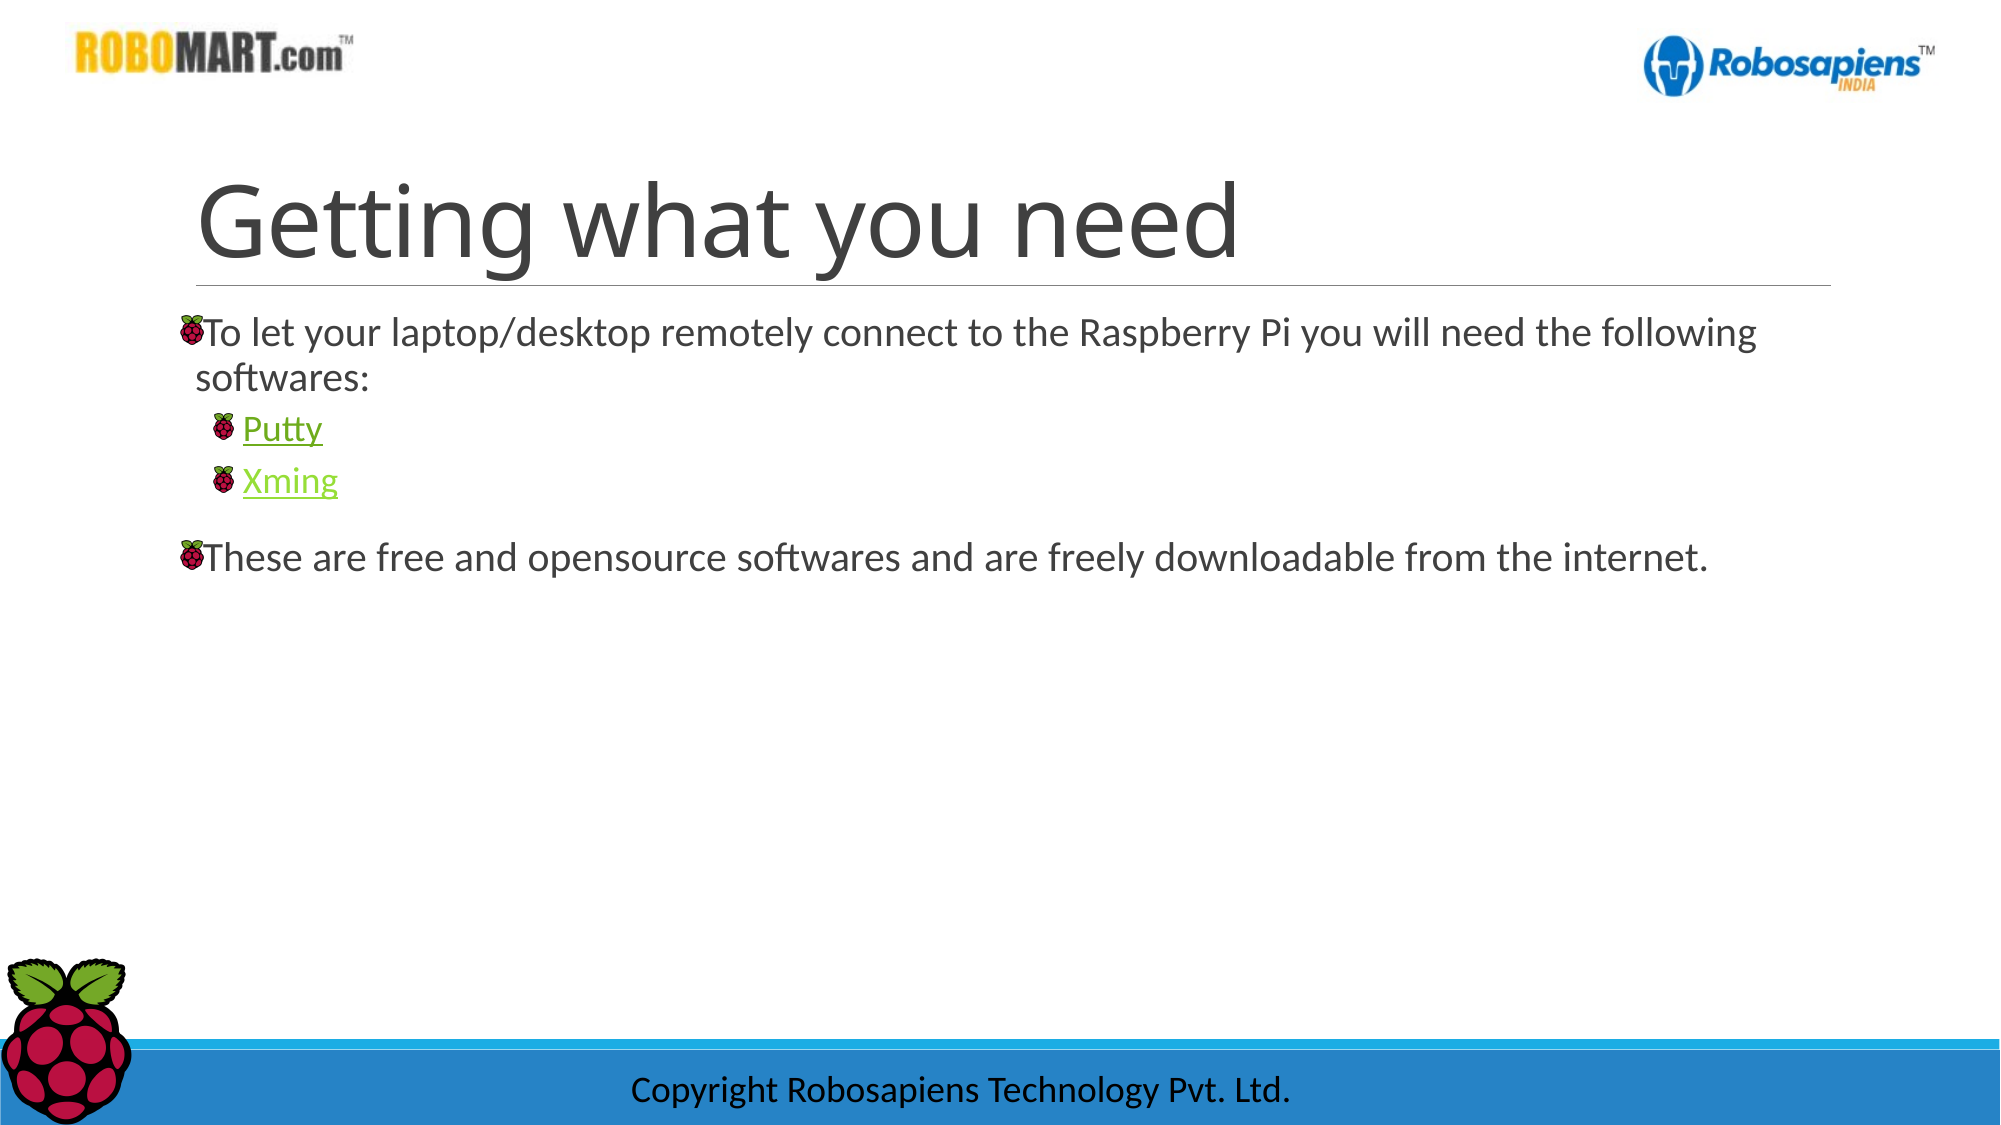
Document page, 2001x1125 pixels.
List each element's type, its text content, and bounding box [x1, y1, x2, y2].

picture [213, 413, 238, 440]
picture [180, 315, 207, 345]
picture [213, 466, 238, 493]
picture [180, 540, 207, 570]
title Getting what you need [180, 47, 1830, 285]
picture [65, 21, 370, 84]
list To let your laptop/desktop remotely connect to the Raspberry Pi you will need the following softwares: Putty Xming These are free and opensource softwares and are freely downloadable from the internet. [180, 302, 1830, 963]
text_box Copyright Robosapiens Technology Pvt. Ltd. [616, 1058, 1331, 1118]
picture [0, 958, 132, 1125]
picture [1636, 28, 1951, 104]
